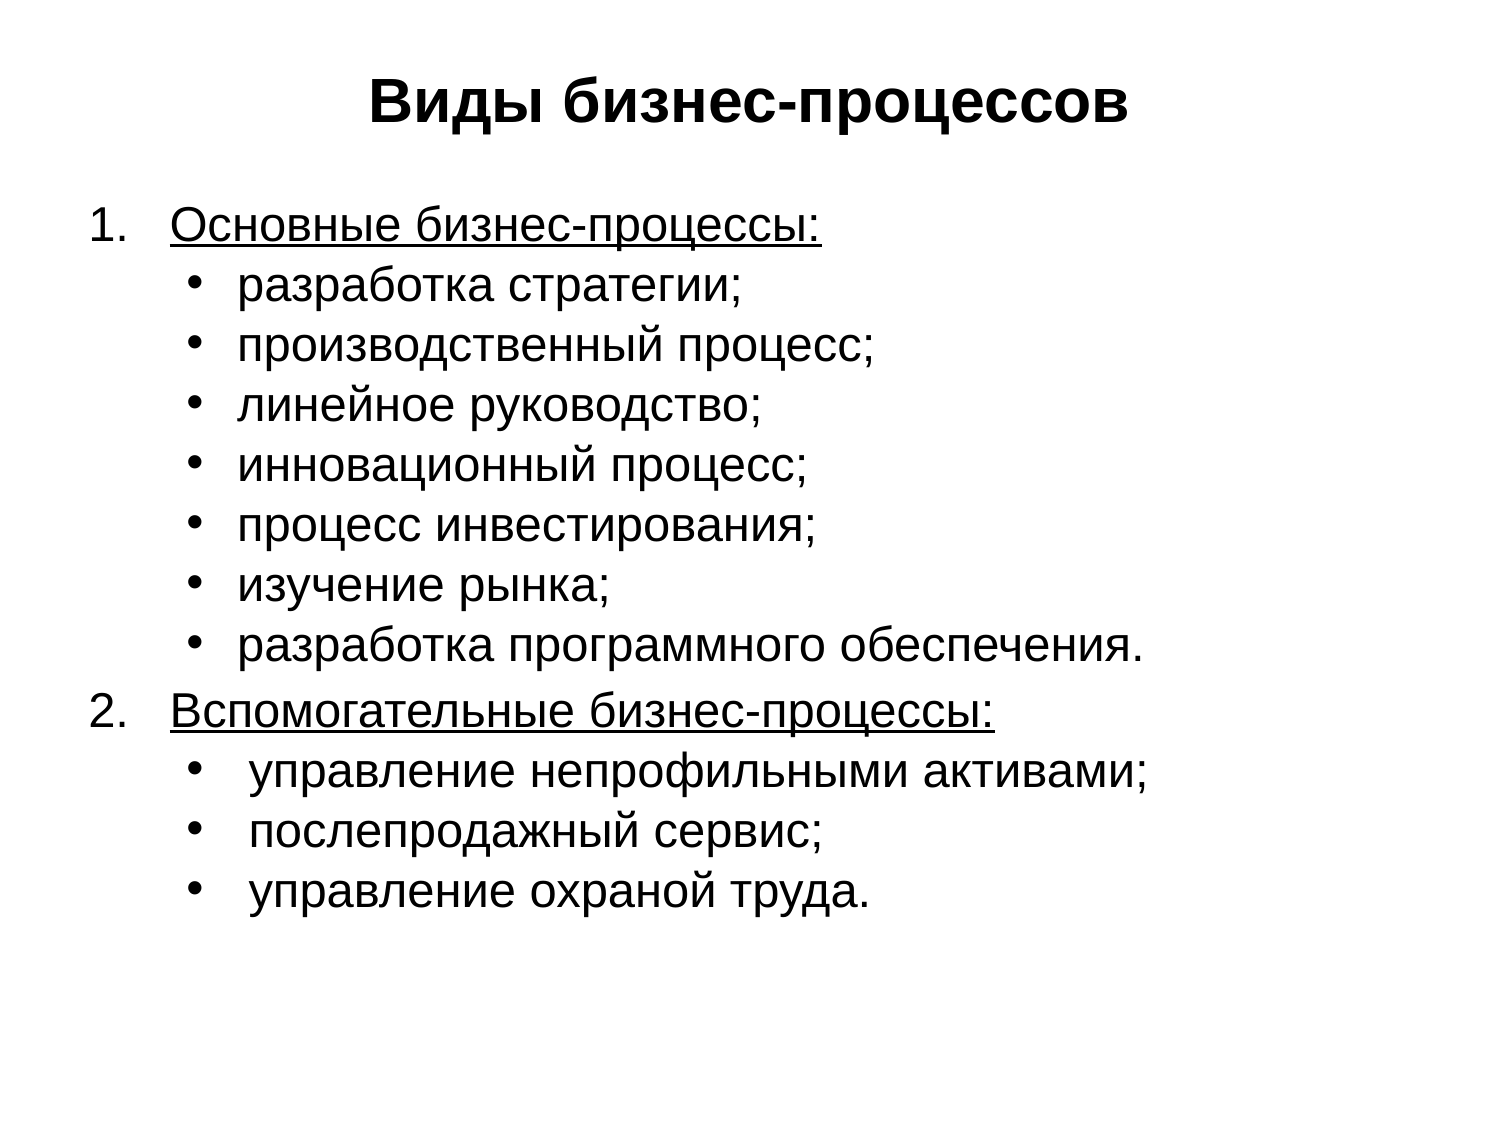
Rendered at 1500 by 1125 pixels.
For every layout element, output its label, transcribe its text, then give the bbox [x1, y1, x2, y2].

title Виды бизнес-процессов [75, 45, 1425, 149]
list 1. Основные бизнес-процессы: разработка стратегии; производственный процесс; линейное руководство; инновационный процесс; процесс инвестирования; изучение рынка; разработка программного обеспечения. 2. Вспомогательные бизнес-процессы: управление непрофильными активами; послепродажный сервис; управление охраной труда. [73, 184, 1424, 988]
